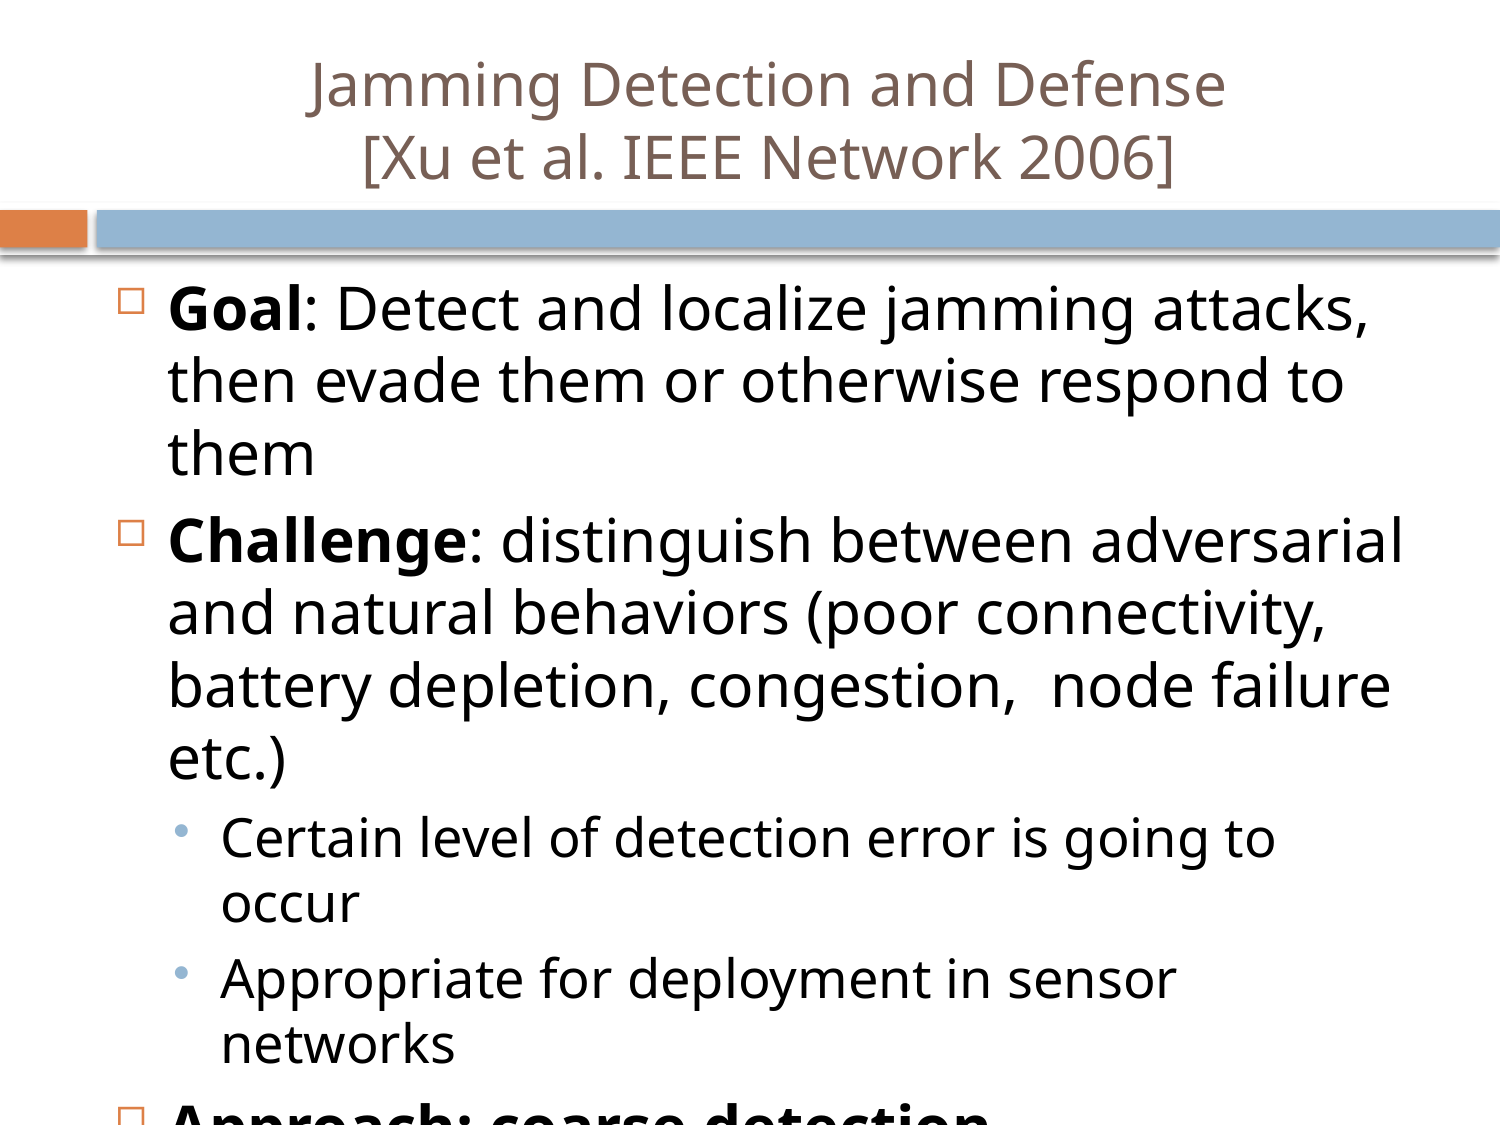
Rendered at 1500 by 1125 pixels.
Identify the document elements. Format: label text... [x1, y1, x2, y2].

title Jamming Detection and Defense [Xu et al. IEEE Network 2006] [100, 37, 1438, 200]
list Goal: Detect and localize jamming attacks, then evade them or otherwise respond to them Challenge: distinguish between adversarial and natural behaviors (poor connectivity, battery depletion, congestion, node failure etc.) Certain level of detection error is going to occur Appropriate for deployment in sensor networks Approach: coarse detection [100, 262, 1438, 1000]
